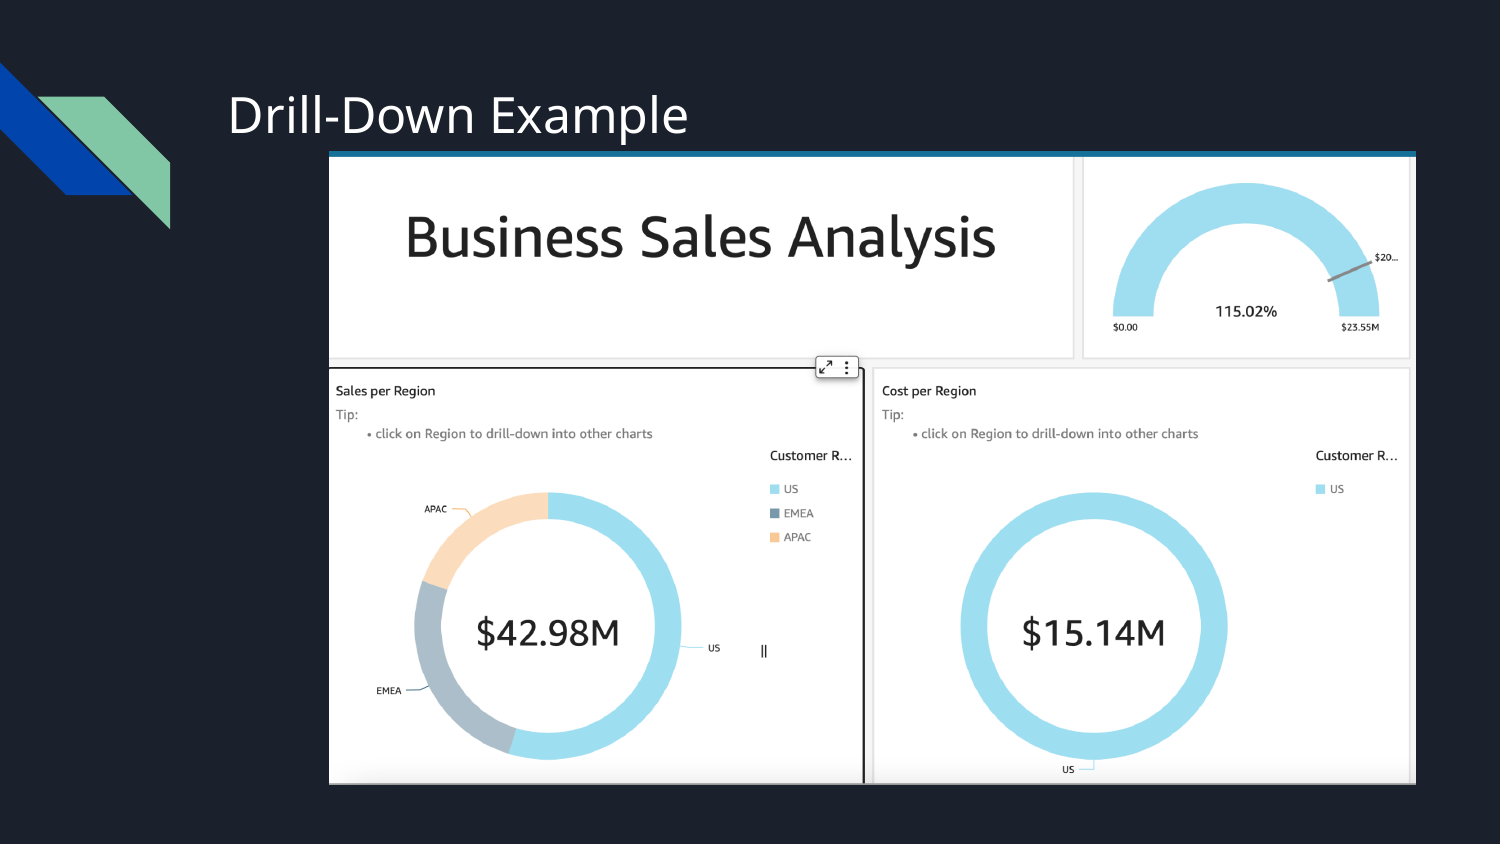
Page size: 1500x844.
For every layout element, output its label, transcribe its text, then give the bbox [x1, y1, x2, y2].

title Drill-Down Example [212, 64, 1368, 215]
picture [328, 150, 1416, 785]
